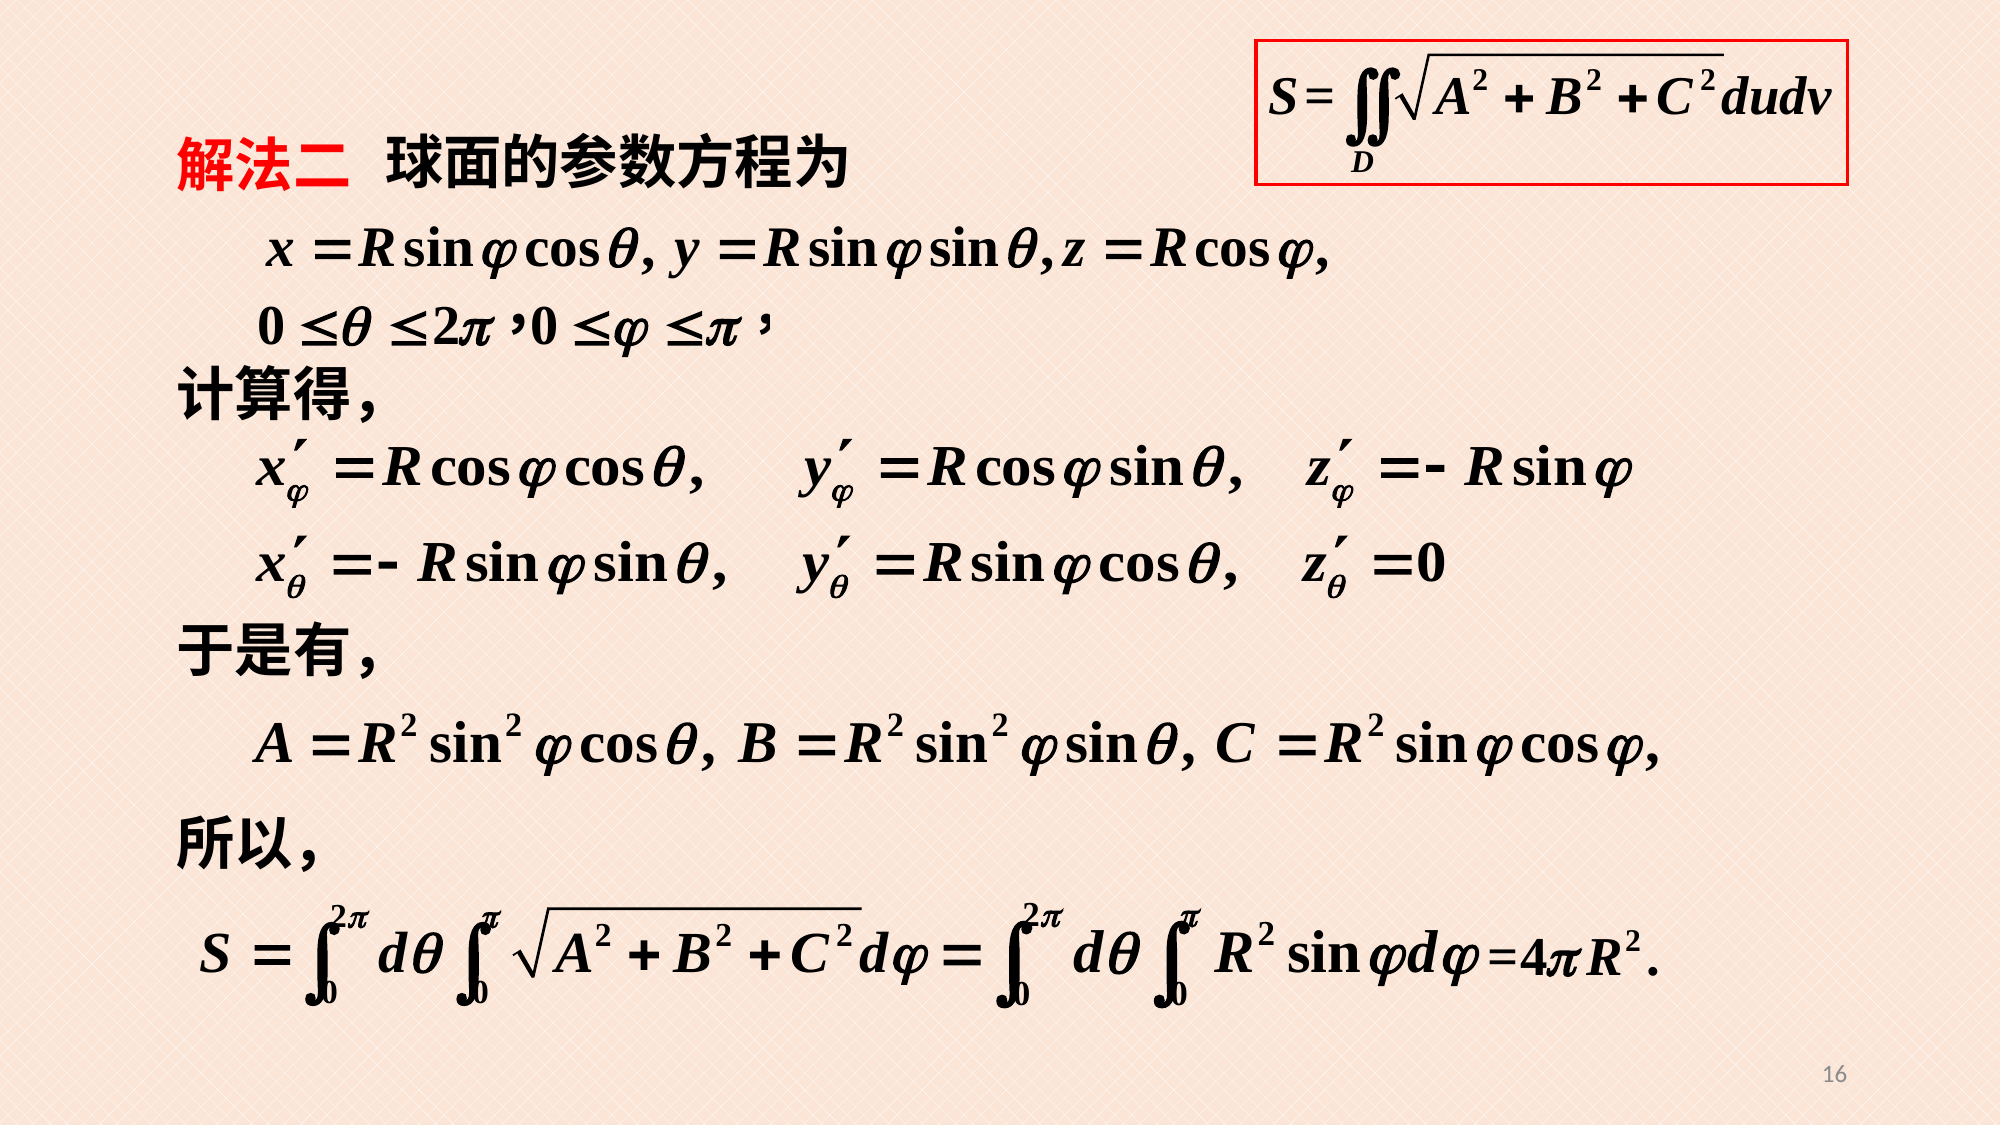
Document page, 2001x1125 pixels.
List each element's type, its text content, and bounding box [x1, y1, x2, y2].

text_box 于是有， [162, 605, 425, 691]
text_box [241, 698, 1679, 788]
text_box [1479, 916, 1667, 990]
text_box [249, 293, 770, 369]
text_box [252, 213, 1348, 291]
slide_number 16 [1412, 1042, 1863, 1103]
text_box 计算得， [162, 350, 425, 435]
text_box 球面的参数方程为 [370, 117, 867, 203]
text_box 所以， [161, 798, 367, 884]
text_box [1257, 41, 1846, 183]
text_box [241, 427, 1644, 612]
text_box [187, 889, 928, 1016]
text_box 解法二 [162, 120, 367, 206]
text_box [928, 887, 1494, 1019]
